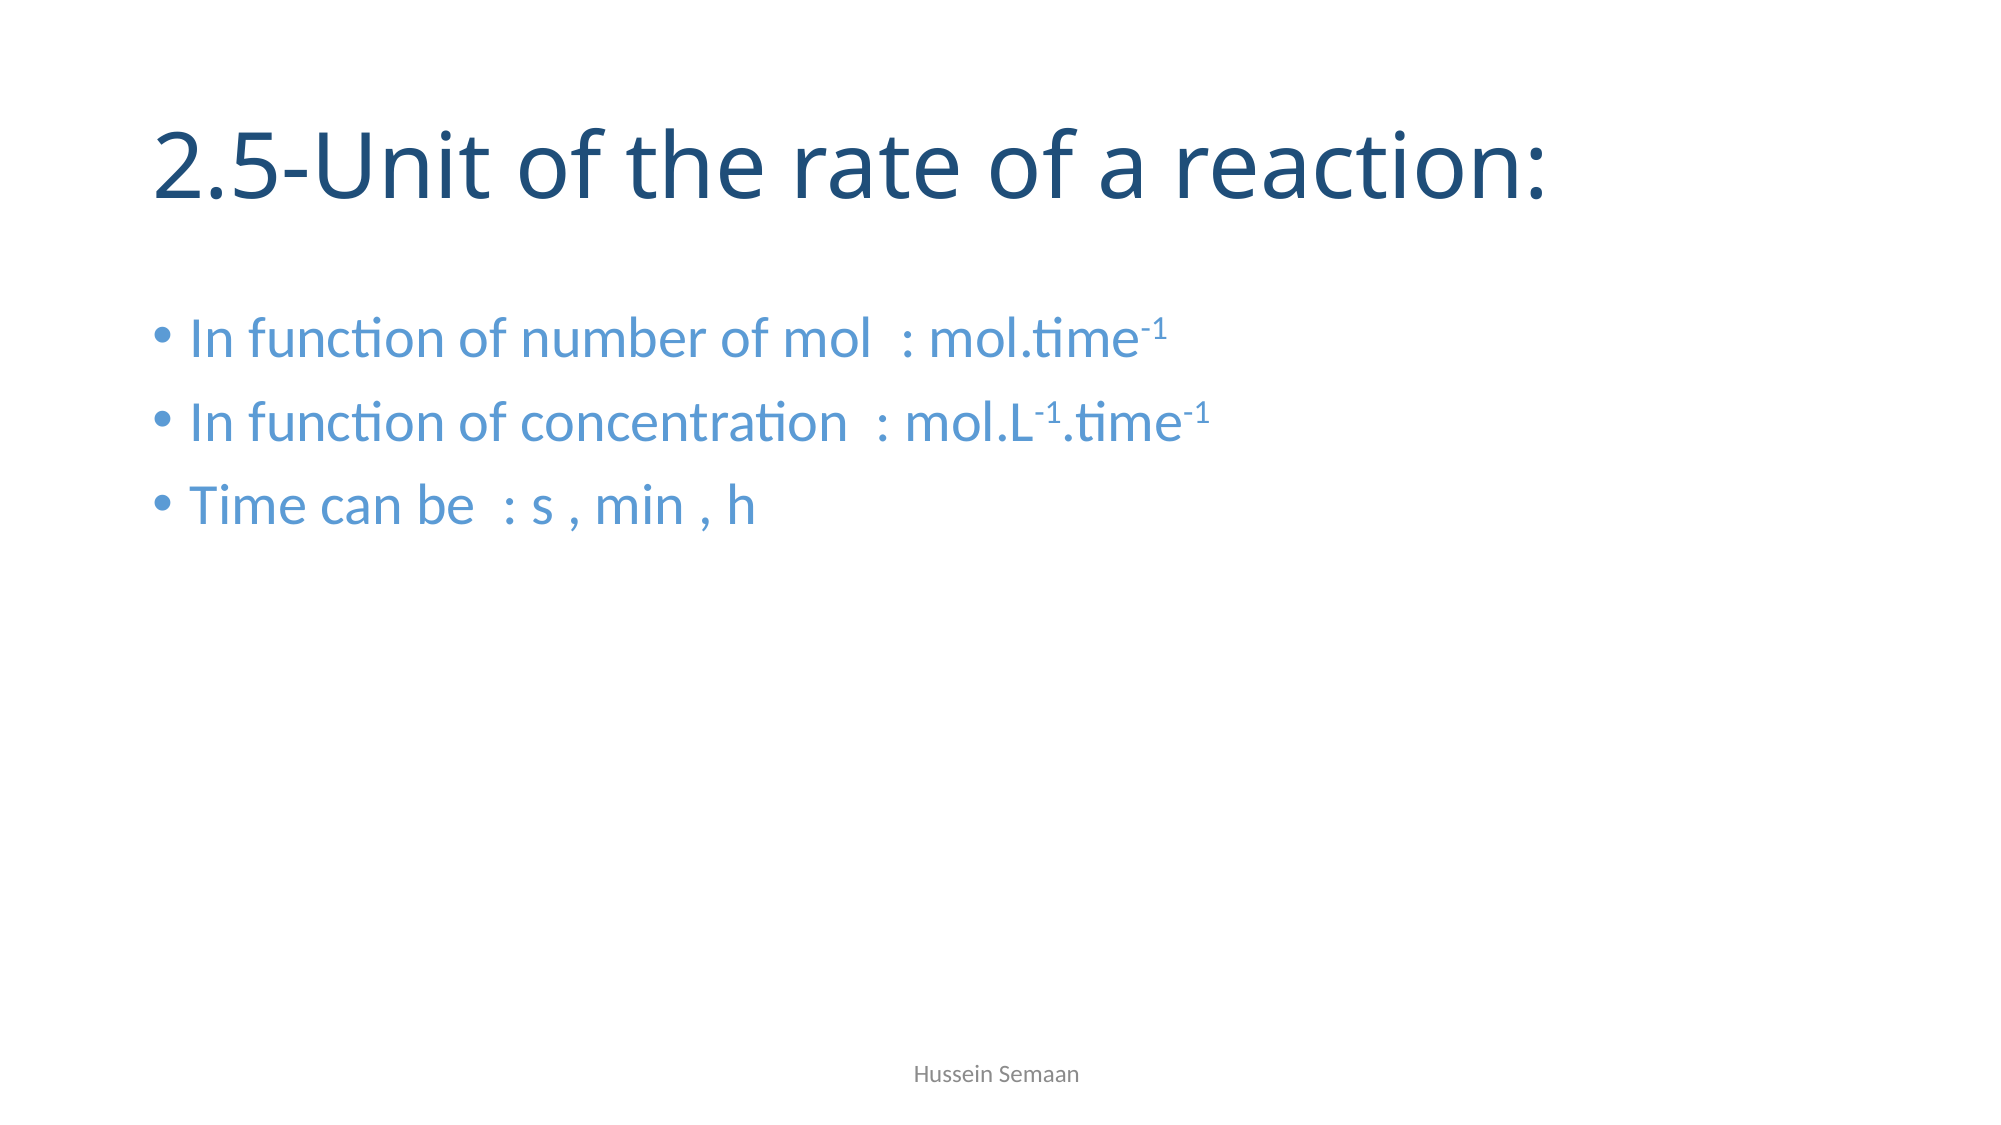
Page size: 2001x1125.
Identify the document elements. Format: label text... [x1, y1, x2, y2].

footer Hussein Semaan [662, 1042, 1338, 1103]
list In function of number of mol : mol.time-1 In function of concentration : mol.L-1.time-1 Time can be : s , min , h [137, 299, 1863, 1014]
title 2.5-Unit of the rate of a reaction: [137, 59, 1863, 278]
